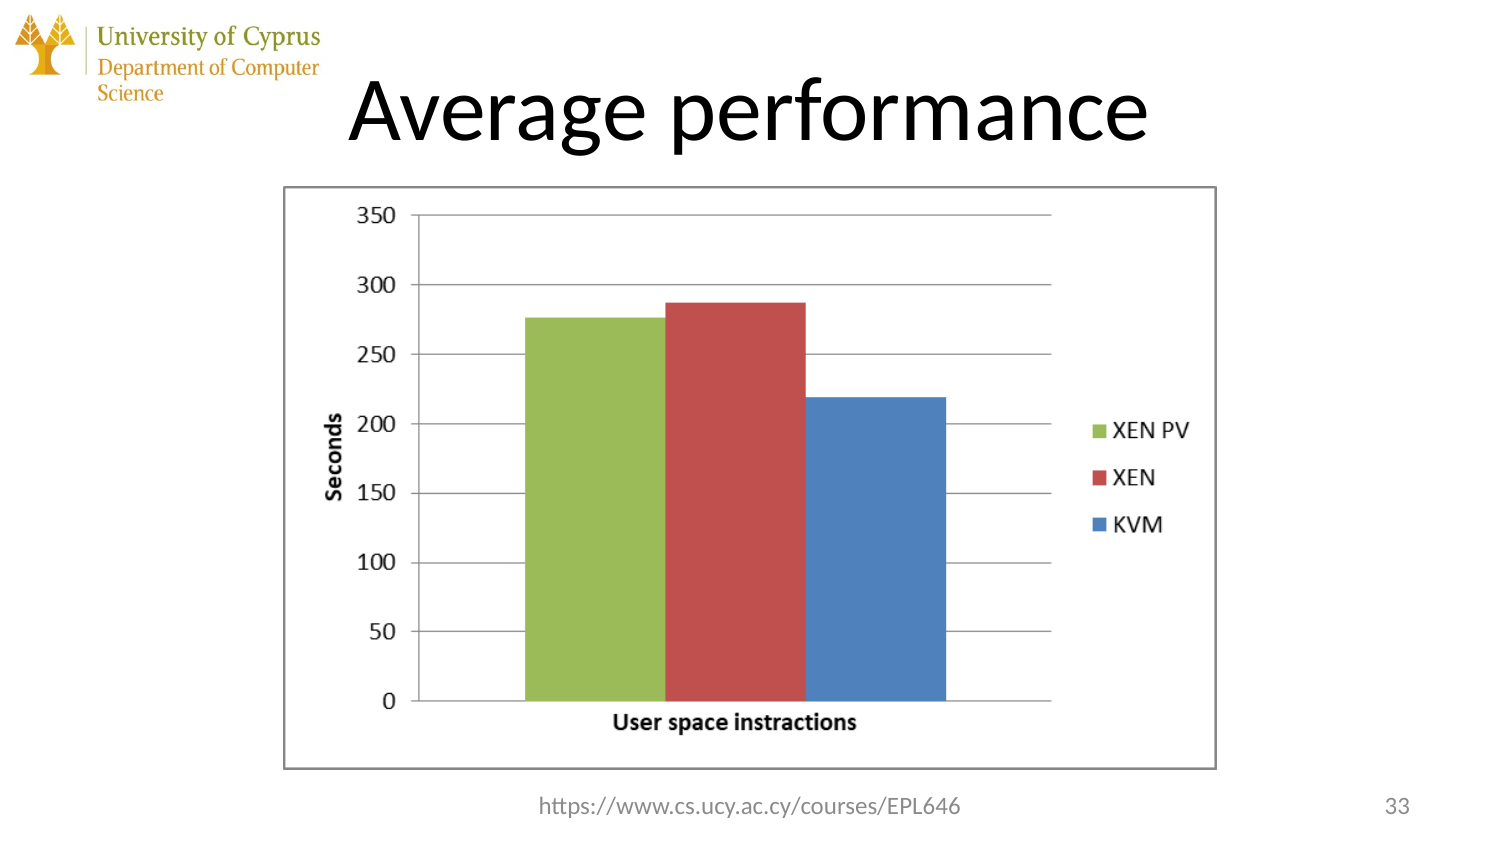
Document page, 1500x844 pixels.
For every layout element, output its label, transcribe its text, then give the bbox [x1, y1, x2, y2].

title Average performance [75, 33, 1425, 175]
slide_number 33 [1074, 782, 1425, 827]
picture [0, 0, 340, 131]
footer https://www.cs.ucy.ac.cy/courses/EPL646 [512, 782, 988, 827]
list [283, 186, 1217, 770]
